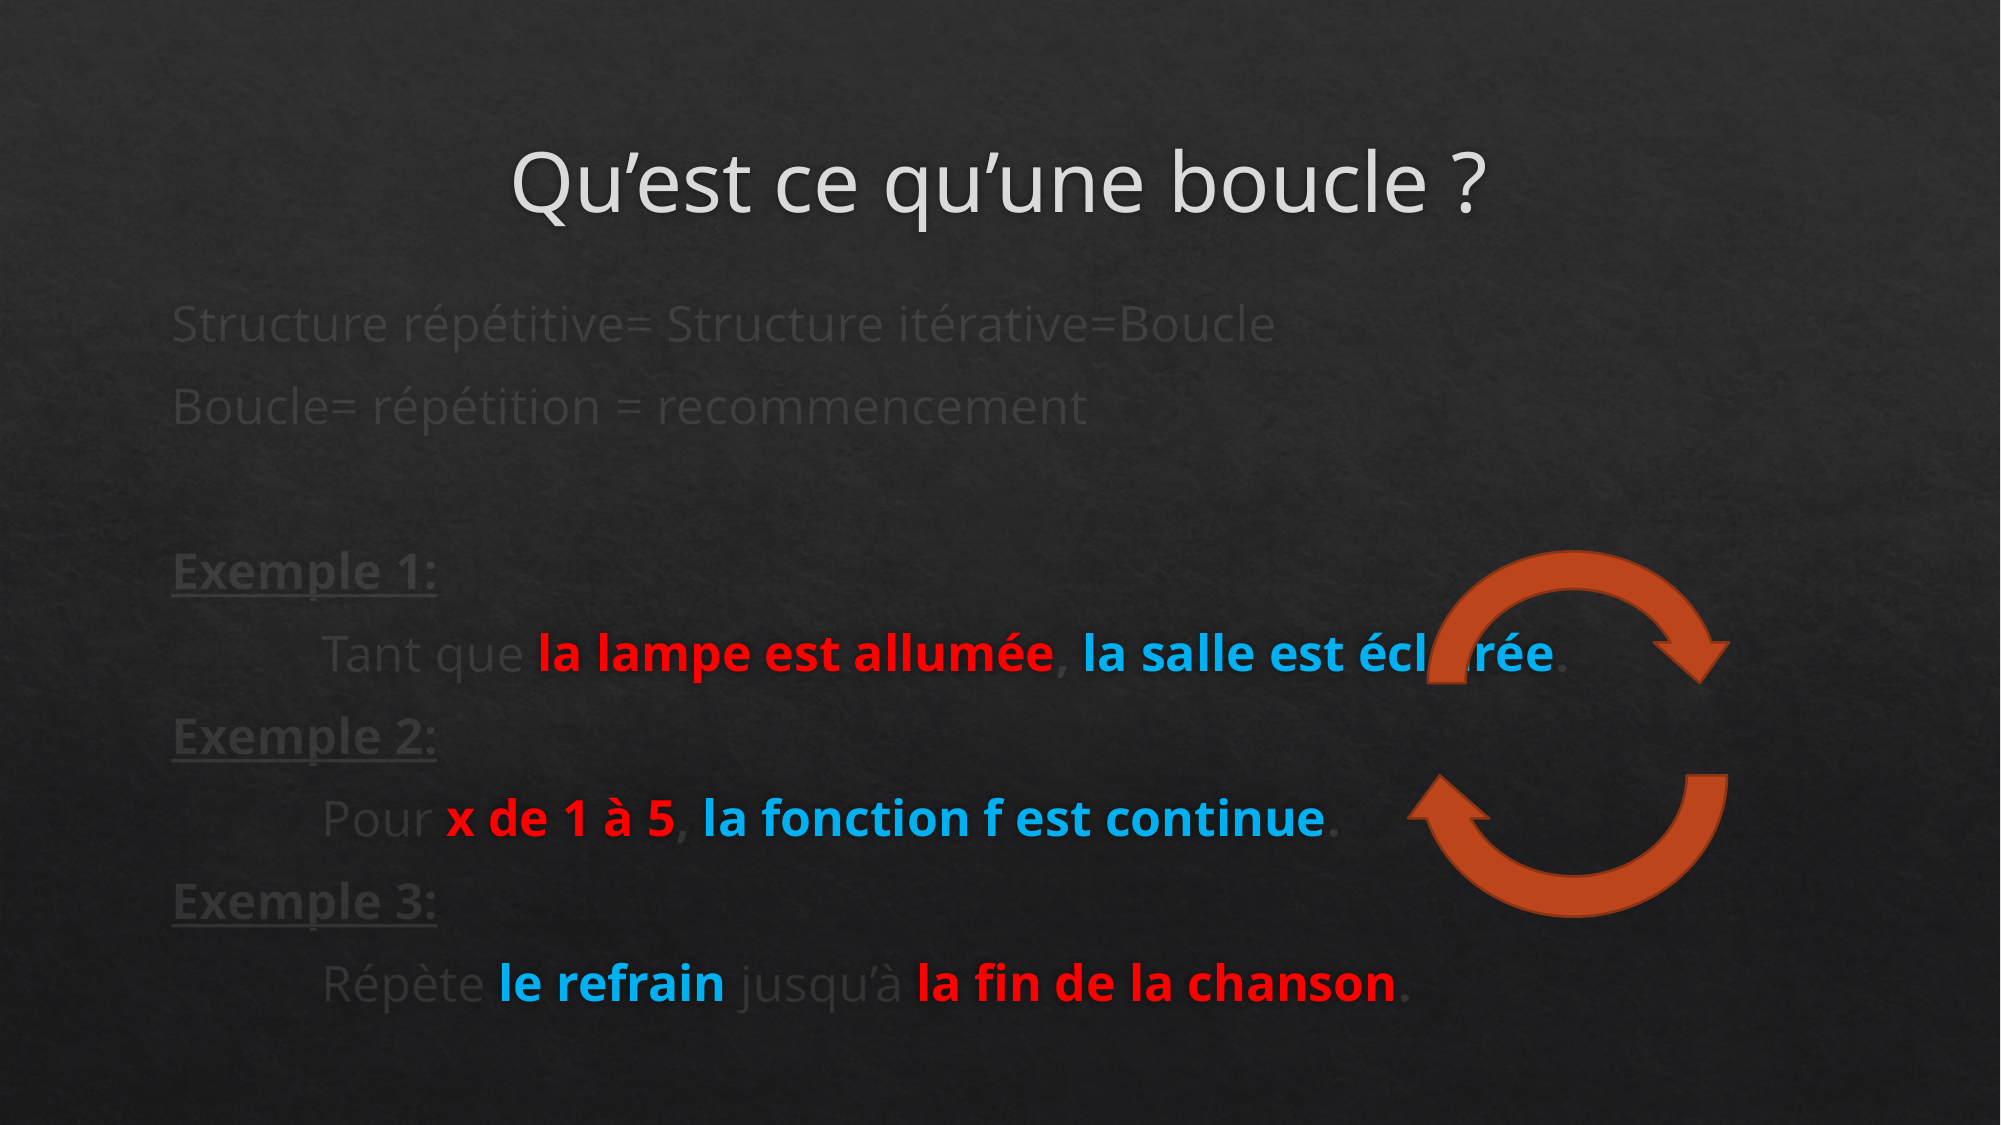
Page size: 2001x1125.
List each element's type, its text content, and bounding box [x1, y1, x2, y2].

text_box [1426, 550, 1731, 685]
title Qu’est ce qu’une boucle ? [149, 99, 1849, 260]
text_box [1406, 774, 1729, 919]
list Structure répétitive= Structure itérative=Boucle Boucle= répétition = recommencement Exemple 1: Tant que la lampe est allumée, la salle est éclairée. Exemple 2: Pour x de 1 à 5, la fonction f est continue. Exemple 3: Répète le refrain jusqu’à la fin de la chanson. [149, 284, 1849, 1075]
